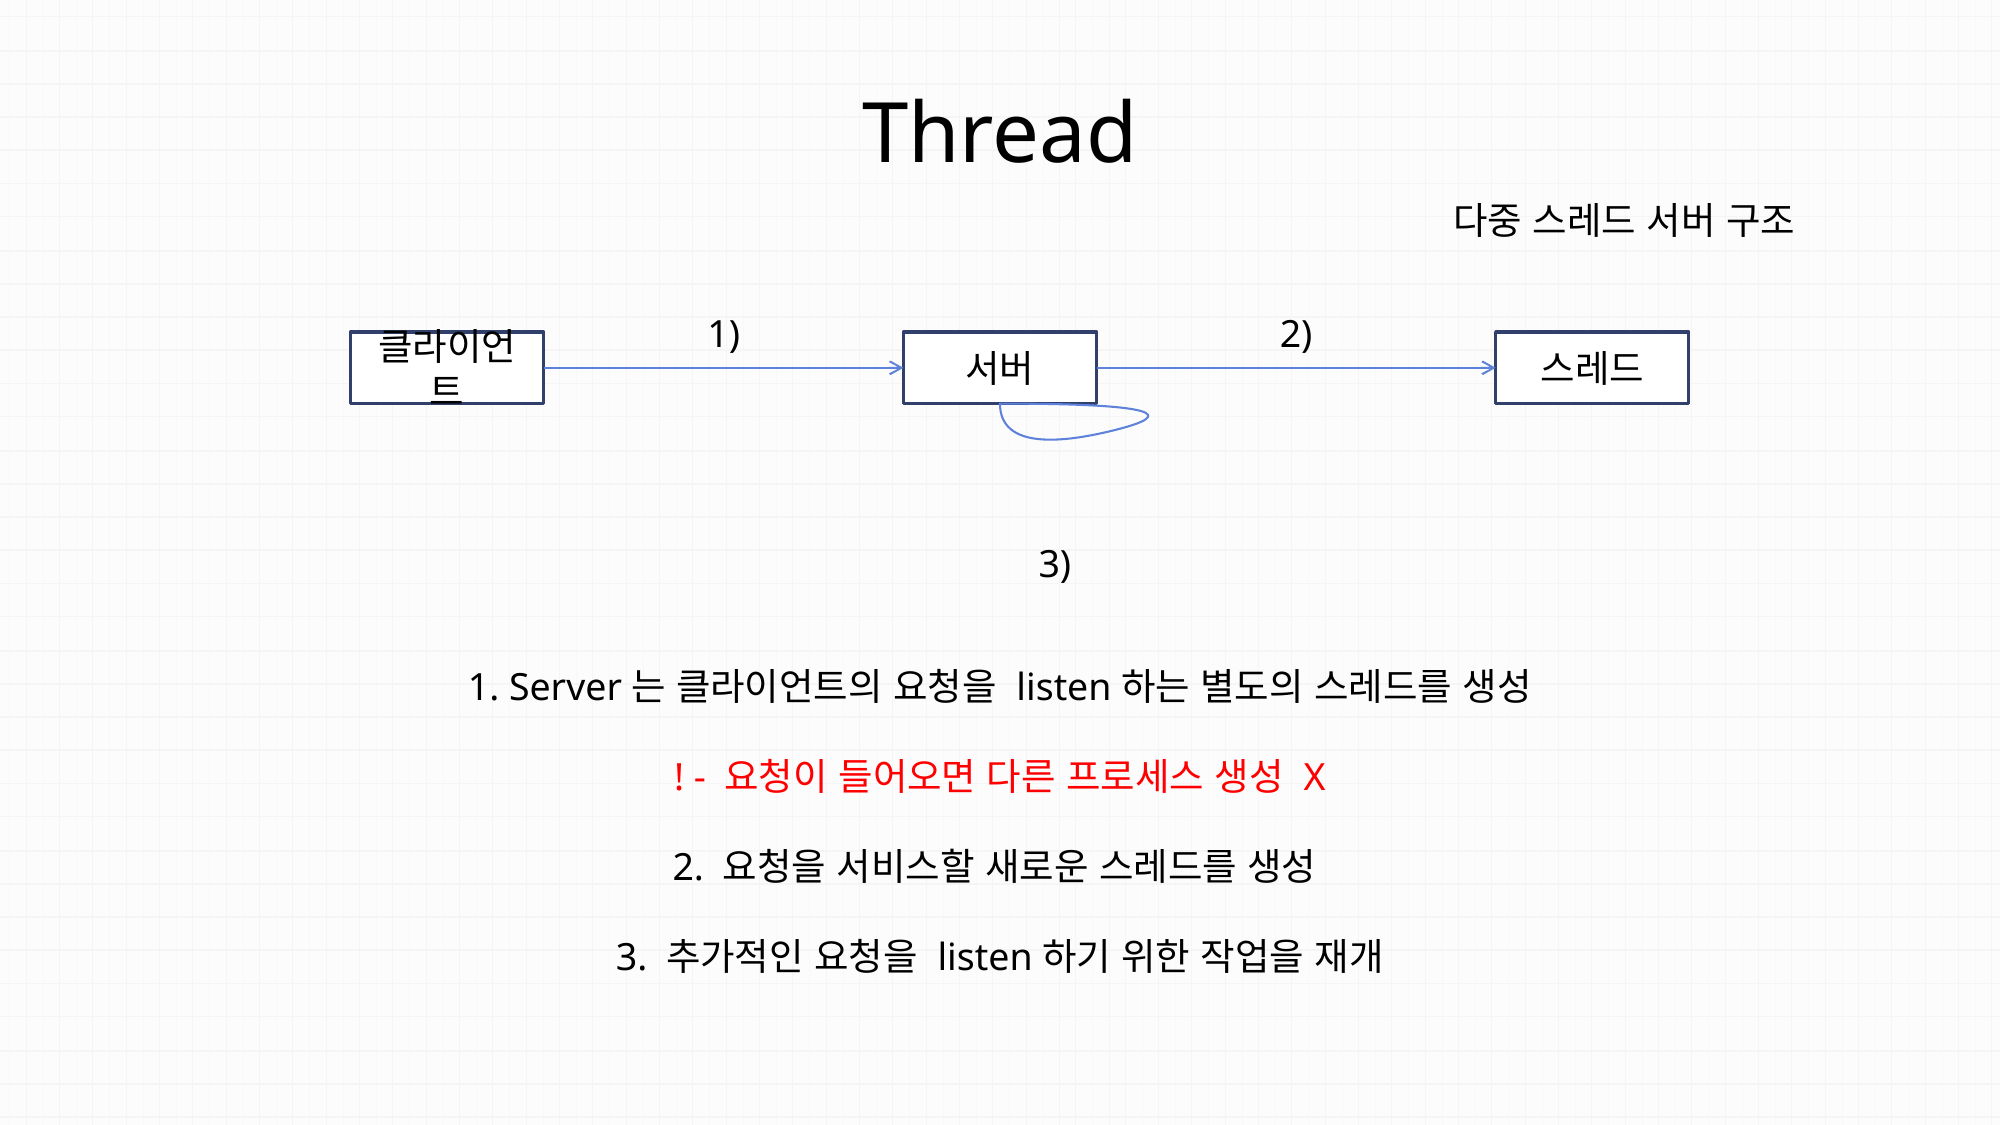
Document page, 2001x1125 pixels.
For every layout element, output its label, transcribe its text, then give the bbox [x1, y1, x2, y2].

text_box 2) [1241, 302, 1352, 362]
text_box 서버 [902, 330, 1098, 405]
text_box 1. Server는 클라이언트의 요청을 listen하는 별도의 스레드를 생성 ! - 요청이 들어오면 다른 프로세스 생성 X 2. 요청을 서비스할 새로운 스레드를 생성 3. 추가적인 요청을 listen하기 위한 작업을 재개 [335, 655, 1665, 986]
text_box Thread [350, 68, 1650, 190]
text_box 다중 스레드 서버 구조 [1384, 189, 1865, 250]
text_box 1) [668, 302, 779, 362]
text_box 3) [999, 532, 1110, 593]
text_box 스레드 [1494, 330, 1690, 405]
text_box 클라이언트 [349, 330, 545, 405]
